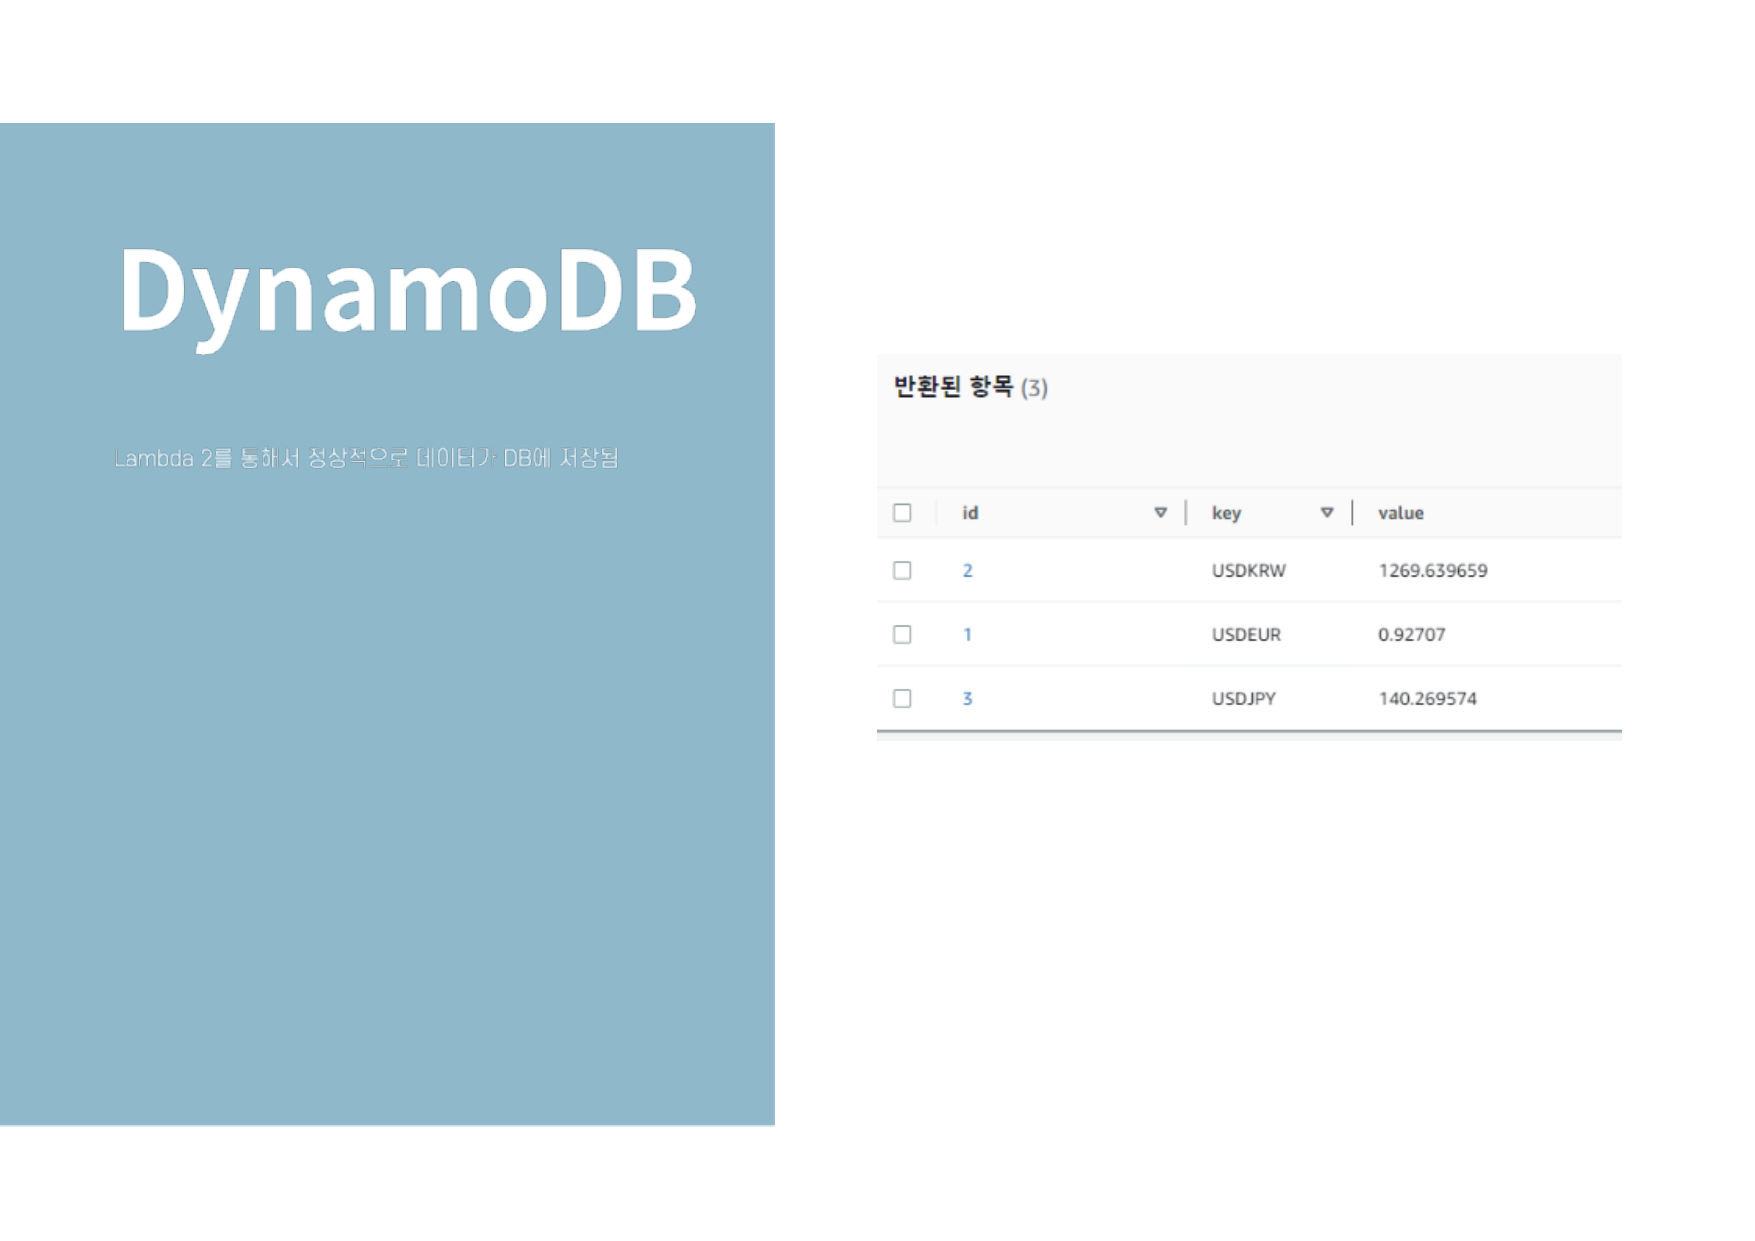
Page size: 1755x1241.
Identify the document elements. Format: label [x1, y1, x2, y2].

picture [97, 191, 763, 405]
text_box [0, 122, 775, 1127]
picture [110, 438, 630, 558]
text_box [876, 354, 1622, 741]
